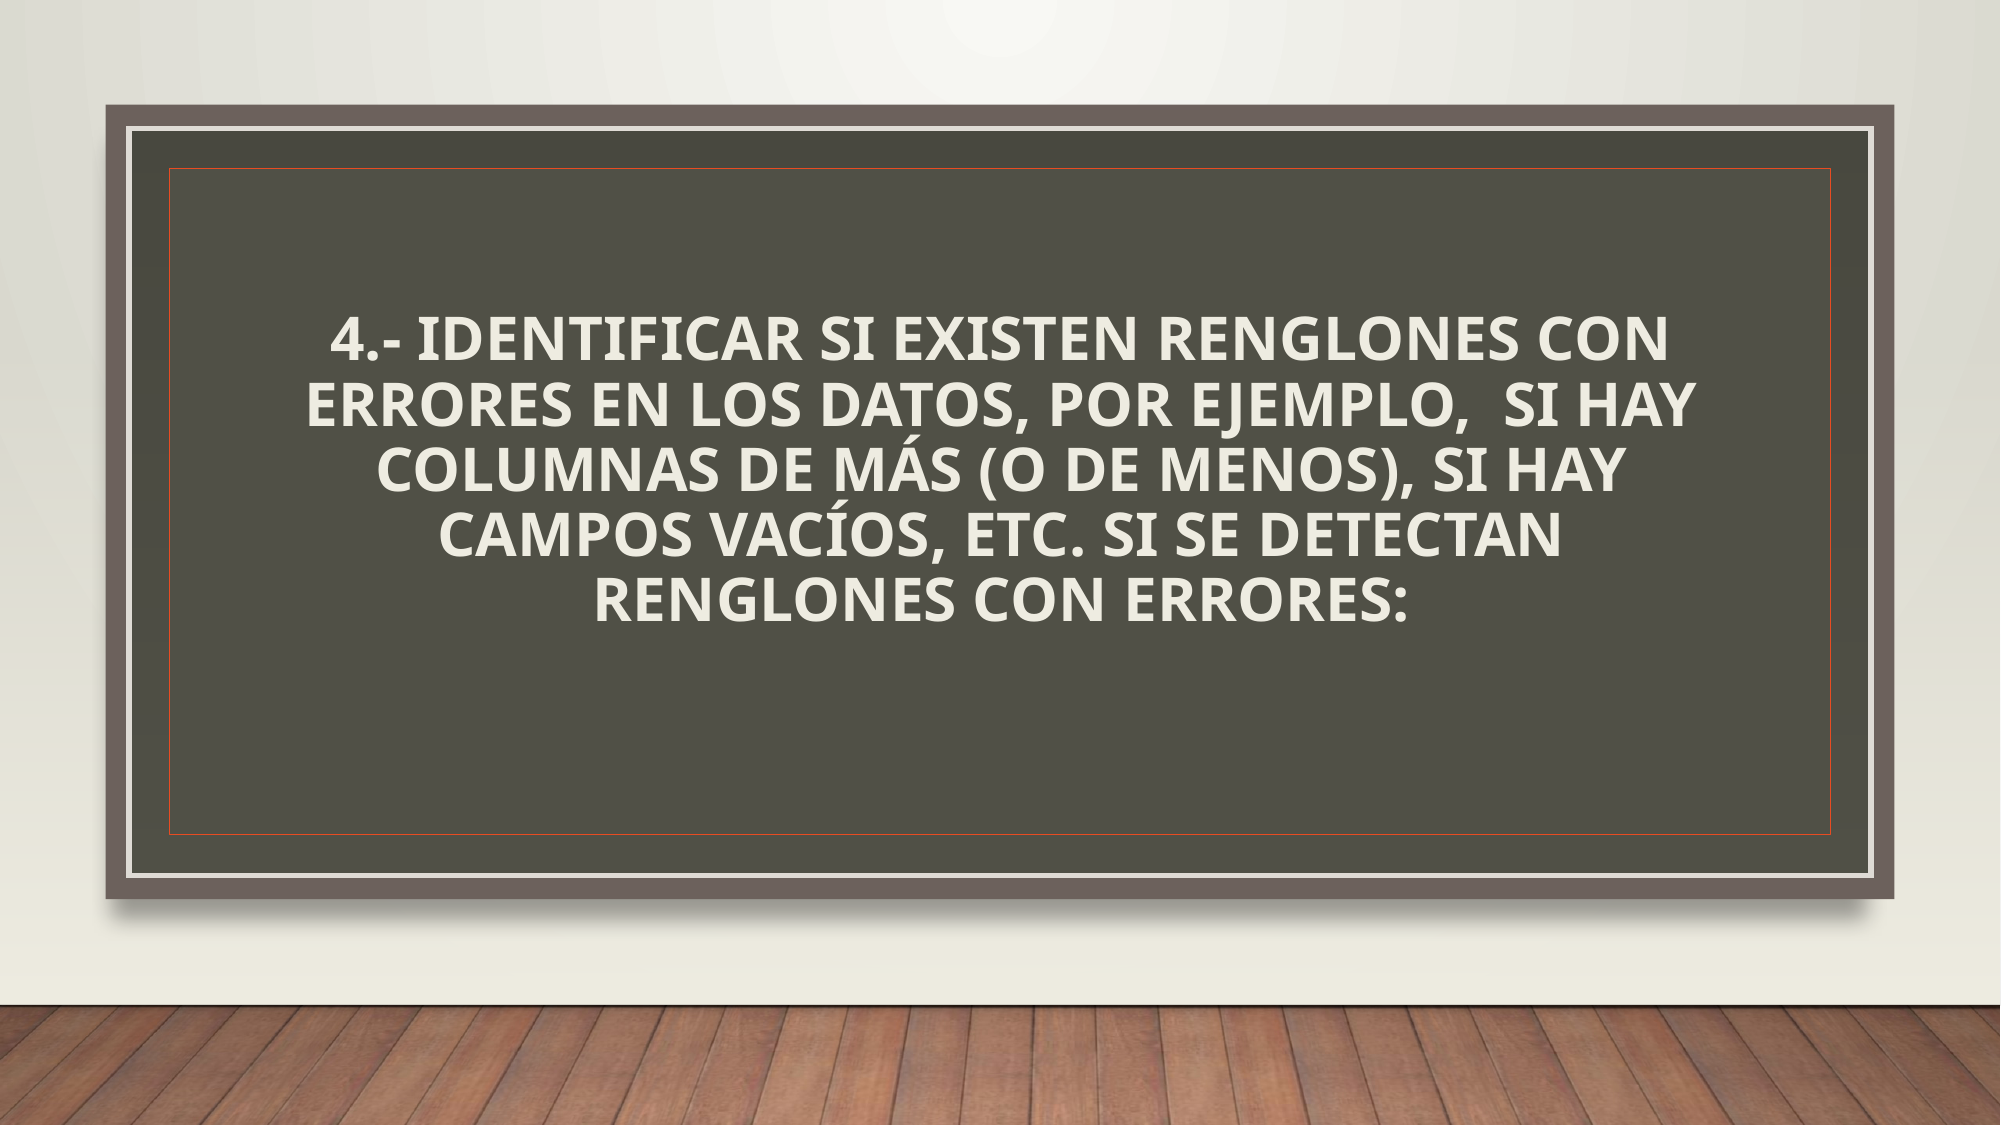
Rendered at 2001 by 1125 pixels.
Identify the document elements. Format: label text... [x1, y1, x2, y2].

text_box [0, 0, 2000, 330]
text_box [168, 168, 1831, 836]
text_box [0, 330, 2000, 1004]
picture [0, 1005, 2000, 1125]
text_box [129, 128, 1871, 876]
title 4.- Identificar si existen renglones con errores en los datos, por ejemplo, si hay columnas de más (o de menos), si hay campos vacíos, etc. Si se detectan renglones con errores: [255, 259, 1749, 677]
text_box [105, 104, 1895, 900]
